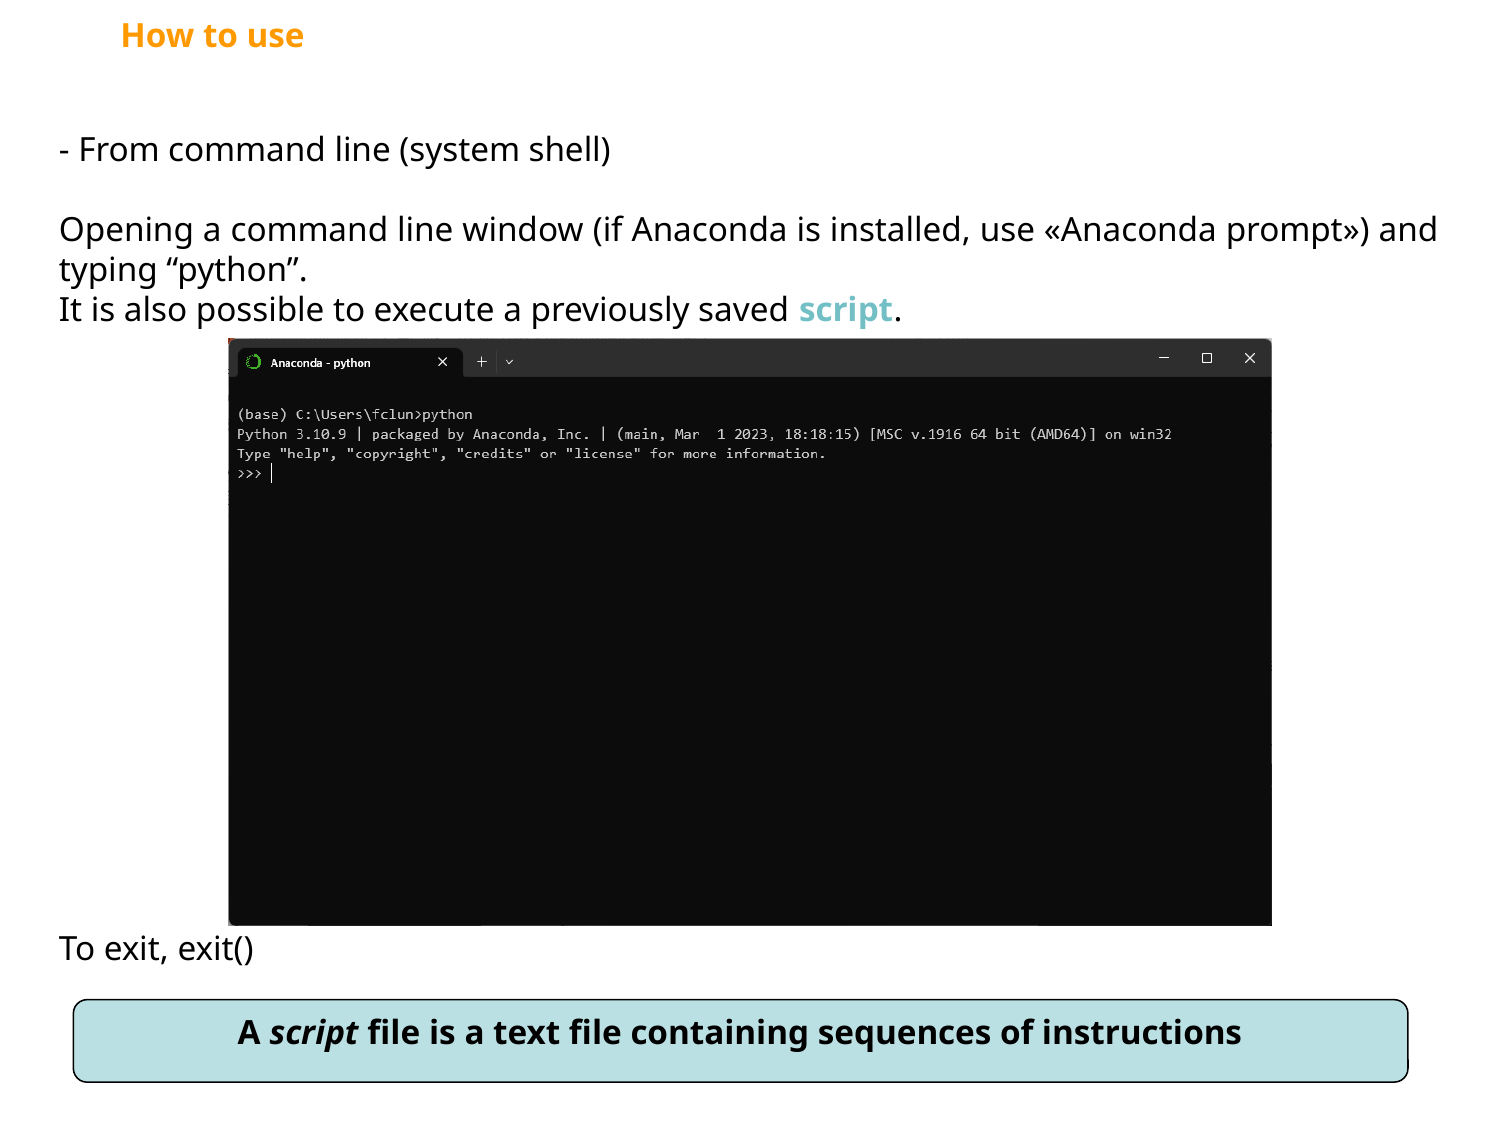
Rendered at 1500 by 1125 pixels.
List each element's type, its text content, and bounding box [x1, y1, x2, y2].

text_box - From command line (system shell) Opening a command line window (if Anaconda is installed, use «Anaconda prompt») and typing “python”. It is also possible to execute a previously saved script. To exit, exit() [0, 113, 1500, 1059]
picture [227, 337, 1272, 927]
text_box How to use [2, 0, 320, 70]
text_box A script file is a text file containing sequences of instructions [73, 999, 1408, 1083]
